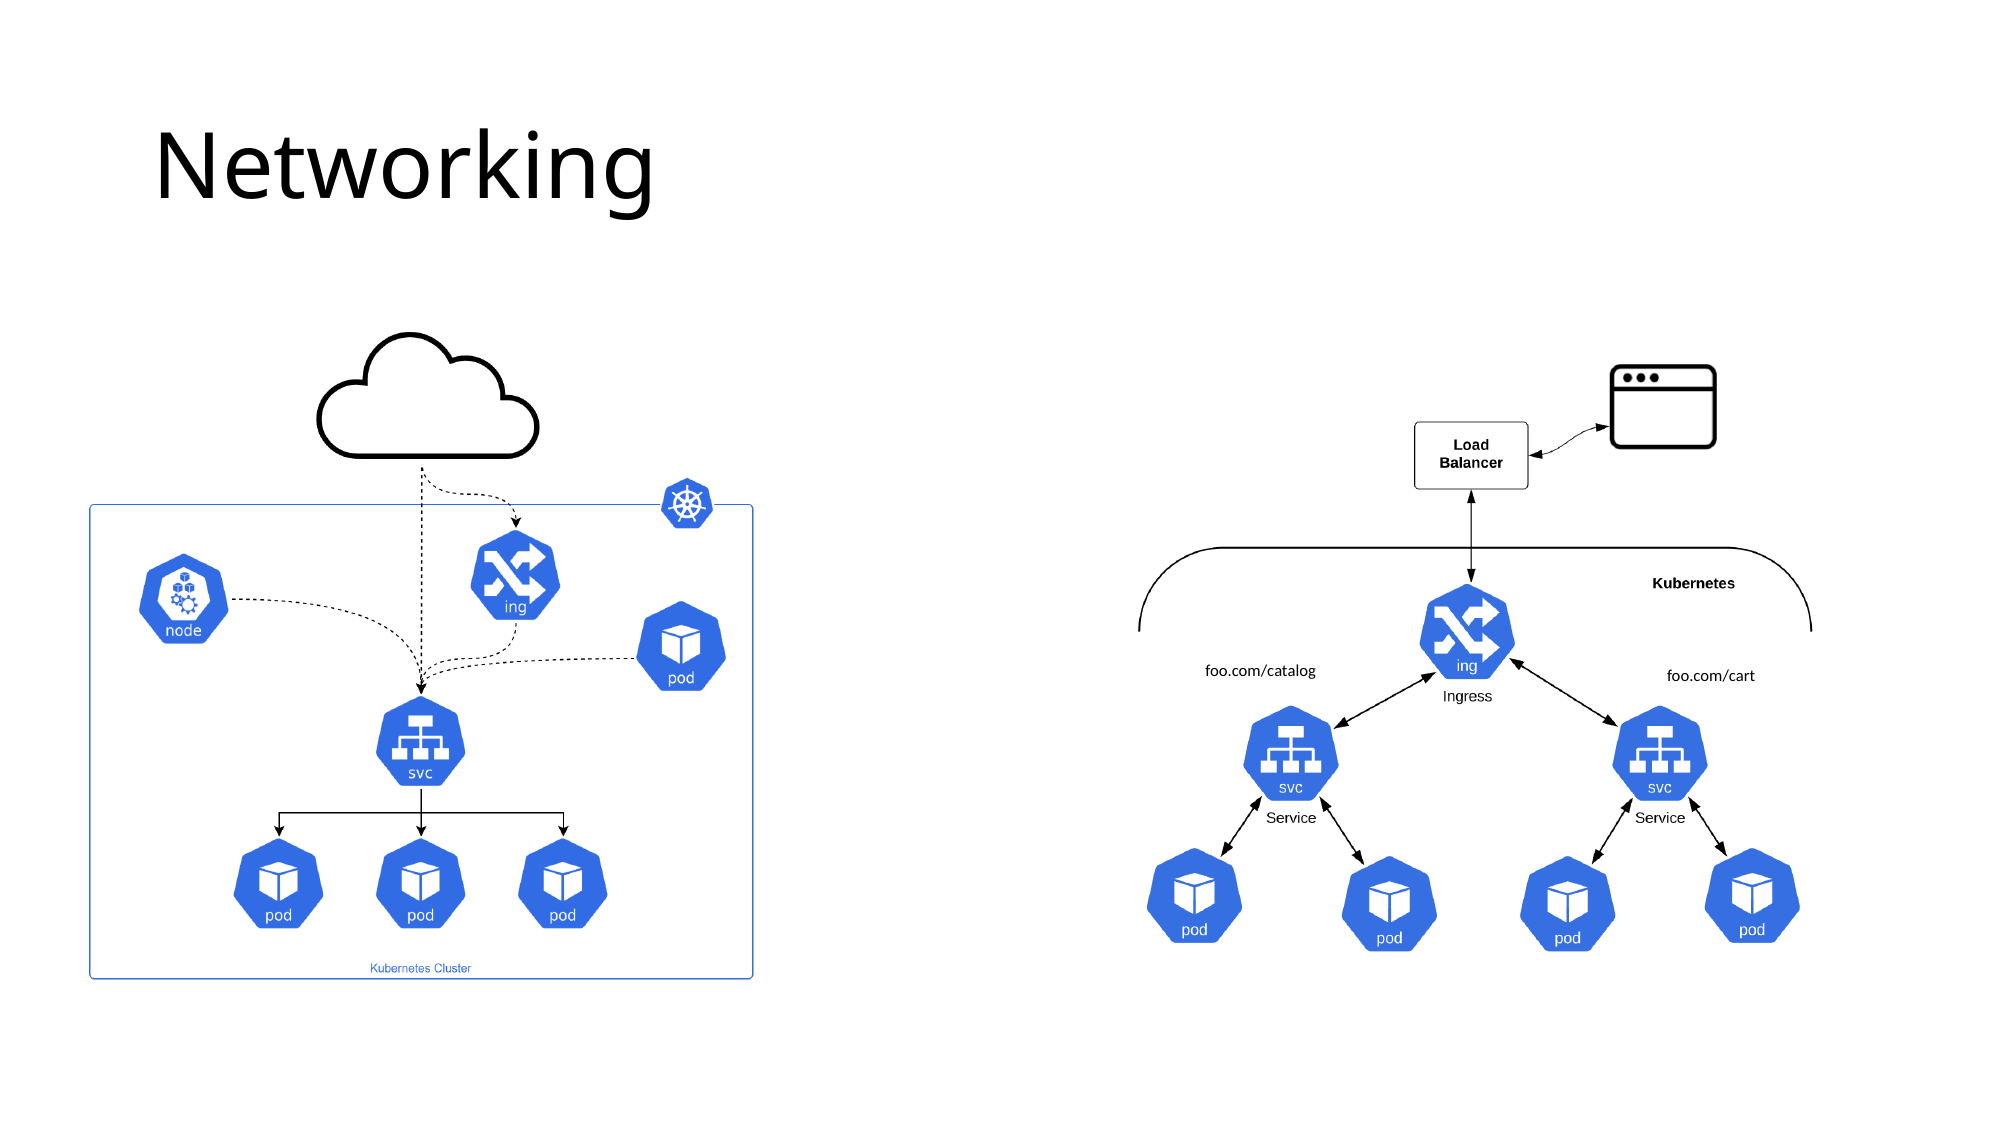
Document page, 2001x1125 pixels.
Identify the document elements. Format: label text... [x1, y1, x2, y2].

picture [1102, 347, 1840, 968]
title Networking [137, 59, 1863, 278]
picture [77, 268, 765, 991]
